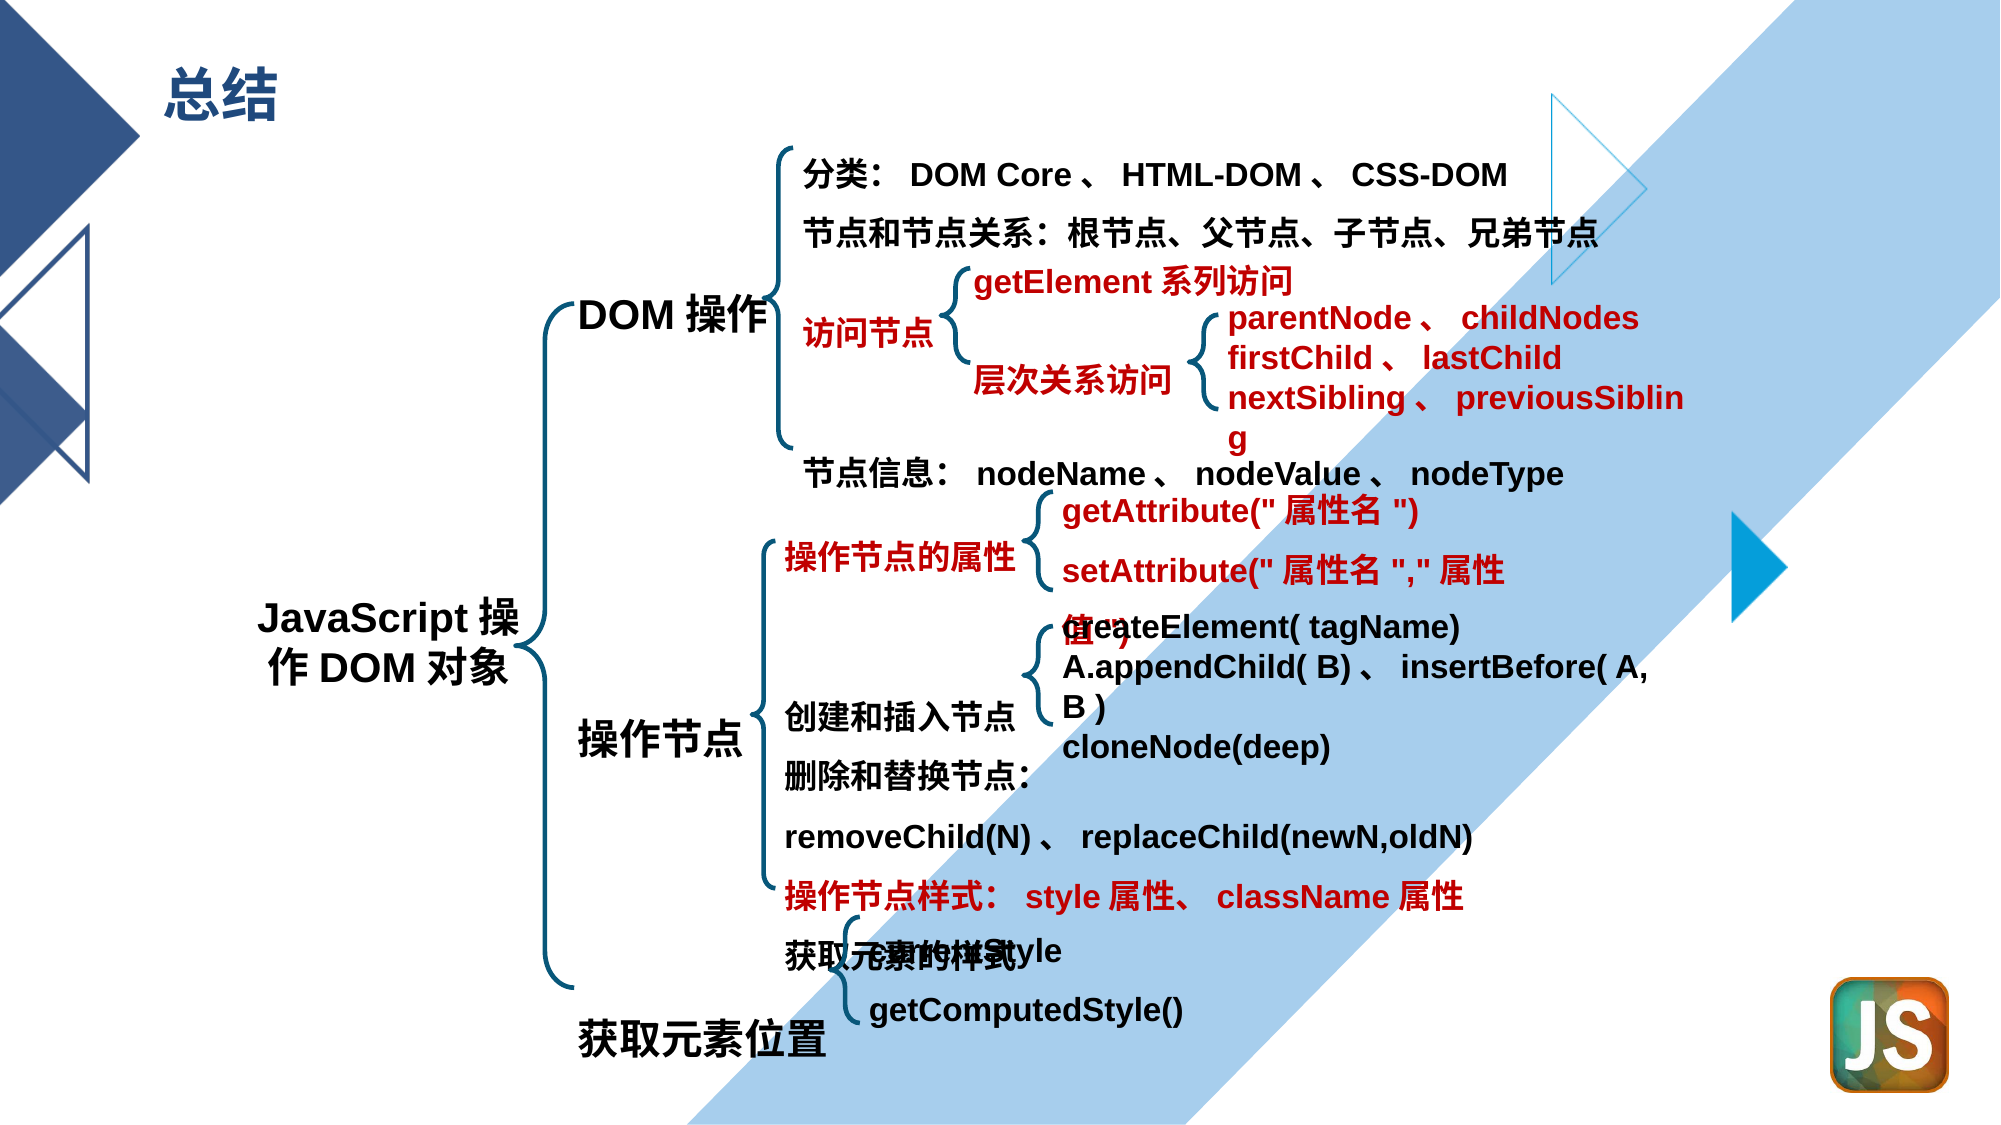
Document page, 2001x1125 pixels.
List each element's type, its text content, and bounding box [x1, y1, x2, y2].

text_box getAttribute("属性名") setAttribute("属性名","属性值") [1047, 461, 1580, 597]
text_box getElement系列访问 层次关系访问 [958, 232, 1414, 407]
text_box [1188, 314, 1219, 410]
text_box [1023, 493, 1047, 589]
text_box [940, 276, 958, 355]
text_box parentNode、childNodes firstChild、lastChild nextSibling、previousSibling [1212, 289, 1709, 464]
text_box 分类：DOM Core、HTML-DOM、CSS-DOM 节点和节点关系：根节点、父节点、子节点、兄弟节点 访问节点 节点信息：nodeName、nodeValue、nodeType [787, 125, 1665, 500]
text_box [515, 303, 575, 988]
picture [0, 0, 140, 595]
text_box DOM操作 操作节点 获取元素位置 [562, 255, 1580, 1071]
text_box [763, 149, 787, 447]
text_box 操作节点的属性 创建和插入节点 删除和替换节点：removeChild(N)、replaceChild(newN,oldN) 操作节点样式：style属性、className属性 获取元素的样式 [769, 508, 1756, 983]
picture [1830, 977, 1949, 1093]
text_box [830, 916, 860, 1024]
text_box [751, 543, 769, 886]
text_box JavaScript操作DOM对象 [232, 583, 544, 699]
title 总结 [149, 32, 1698, 155]
text_box currentStyle getComputedStyle() [853, 983, 1473, 1036]
text_box [1023, 627, 1047, 723]
picture [1580, 93, 1788, 623]
text_box createElement( tagName) A.appendChild( B)、insertBefore( A,B ) cloneNode(deep) [1047, 597, 1686, 773]
